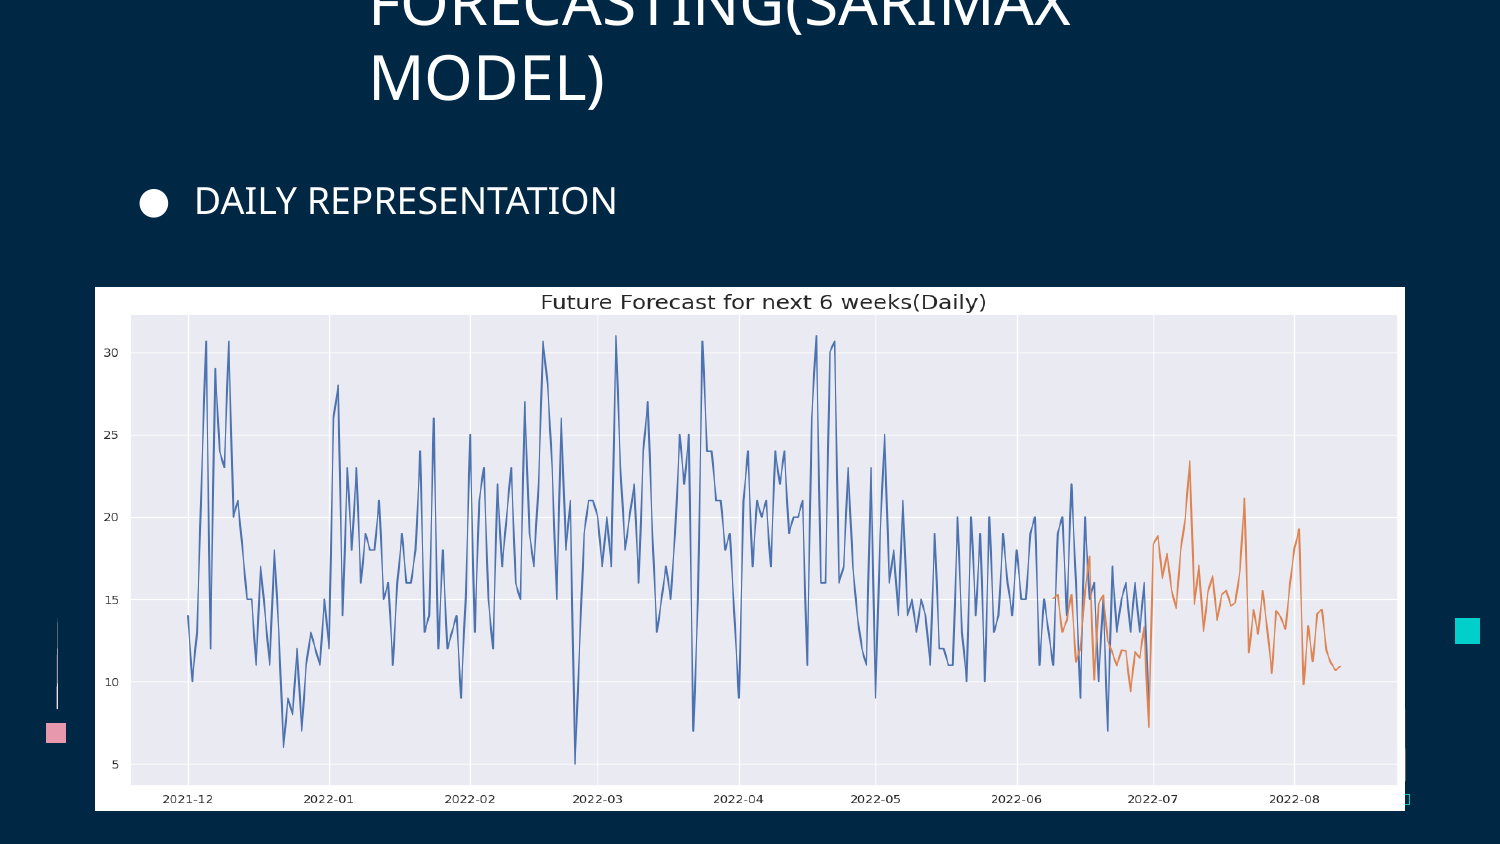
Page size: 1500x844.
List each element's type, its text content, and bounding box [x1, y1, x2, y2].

title FORECASTING(SARIMAX MODEL) [353, 32, 1160, 128]
list DAILY REPRESENTATION [103, 161, 684, 240]
picture [94, 287, 1405, 811]
